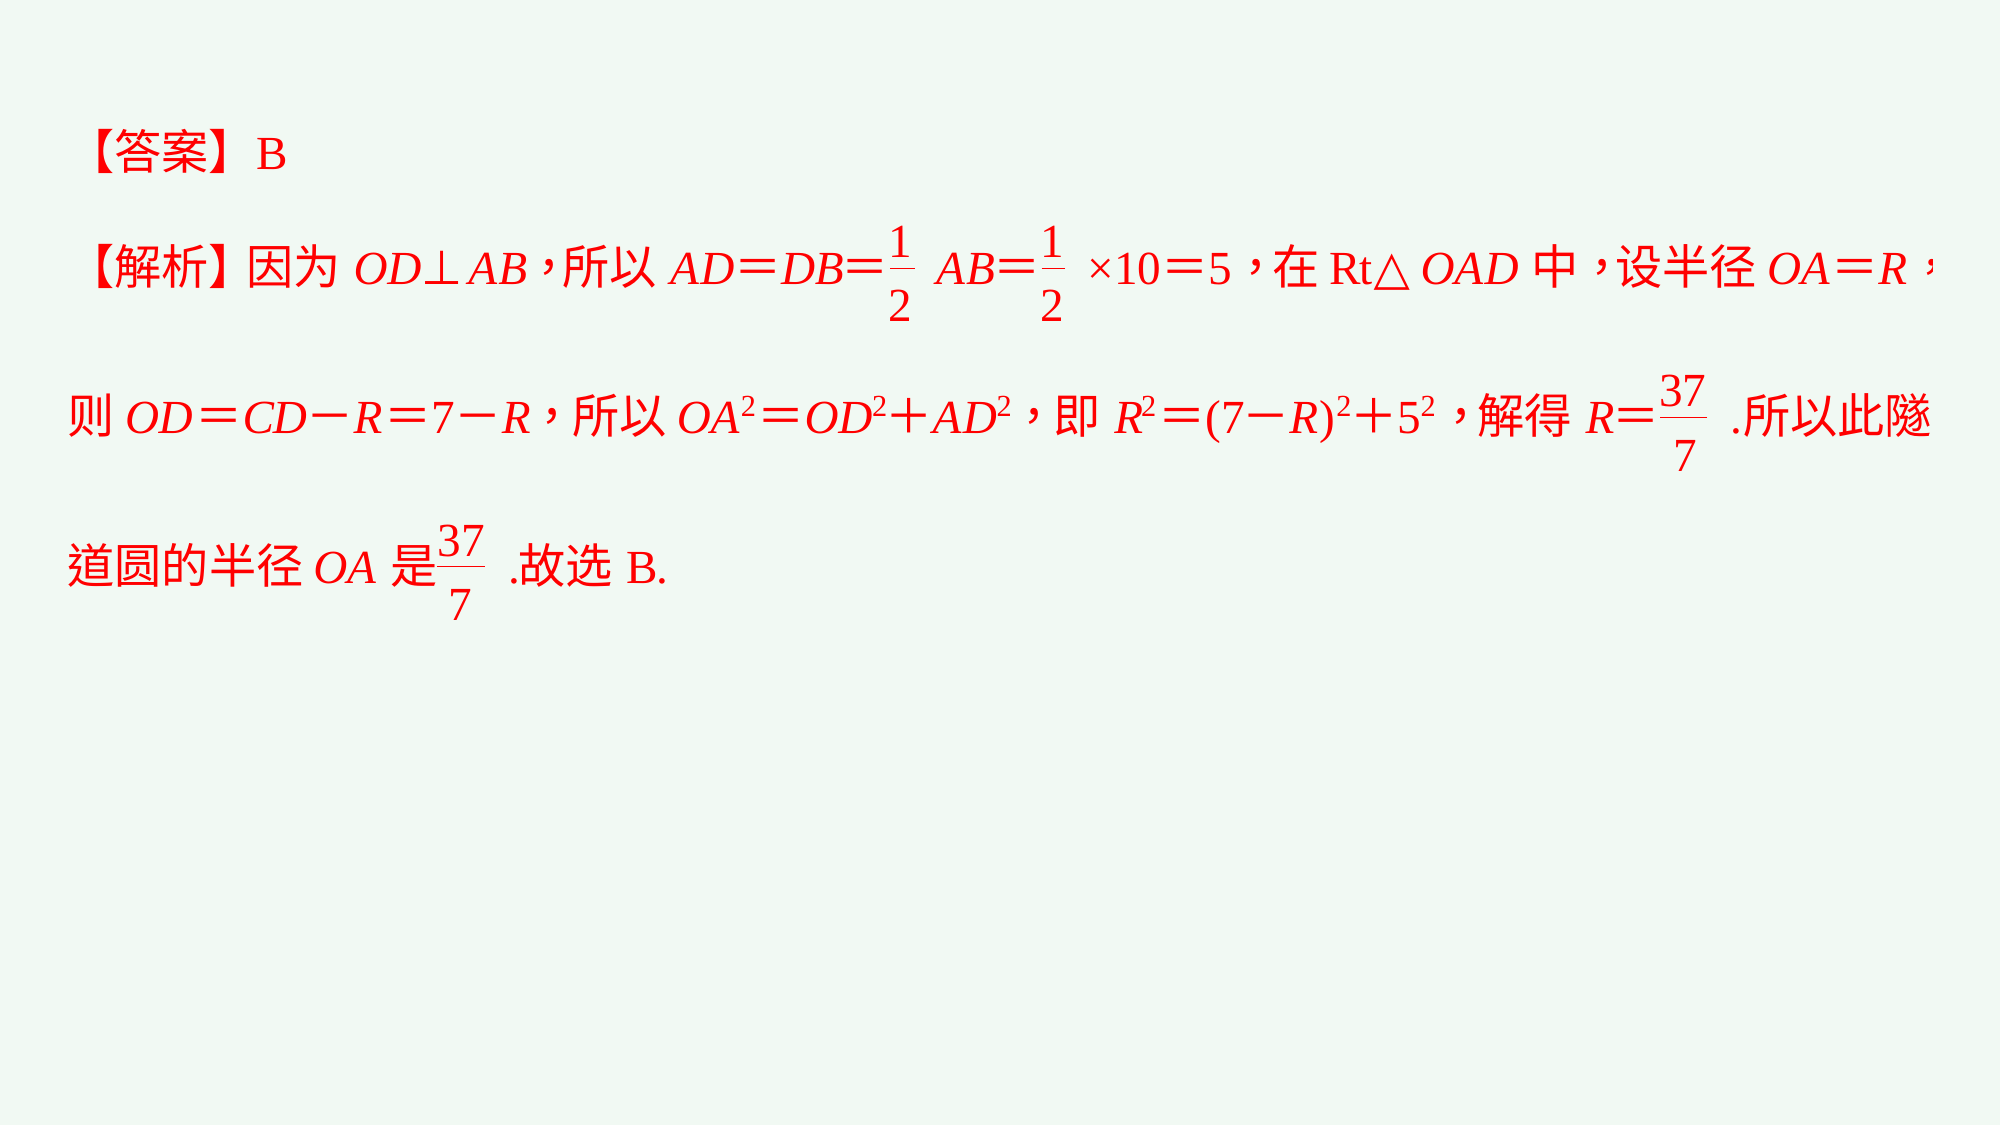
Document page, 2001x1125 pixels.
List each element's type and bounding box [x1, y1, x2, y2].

text_box [67, 121, 1933, 733]
